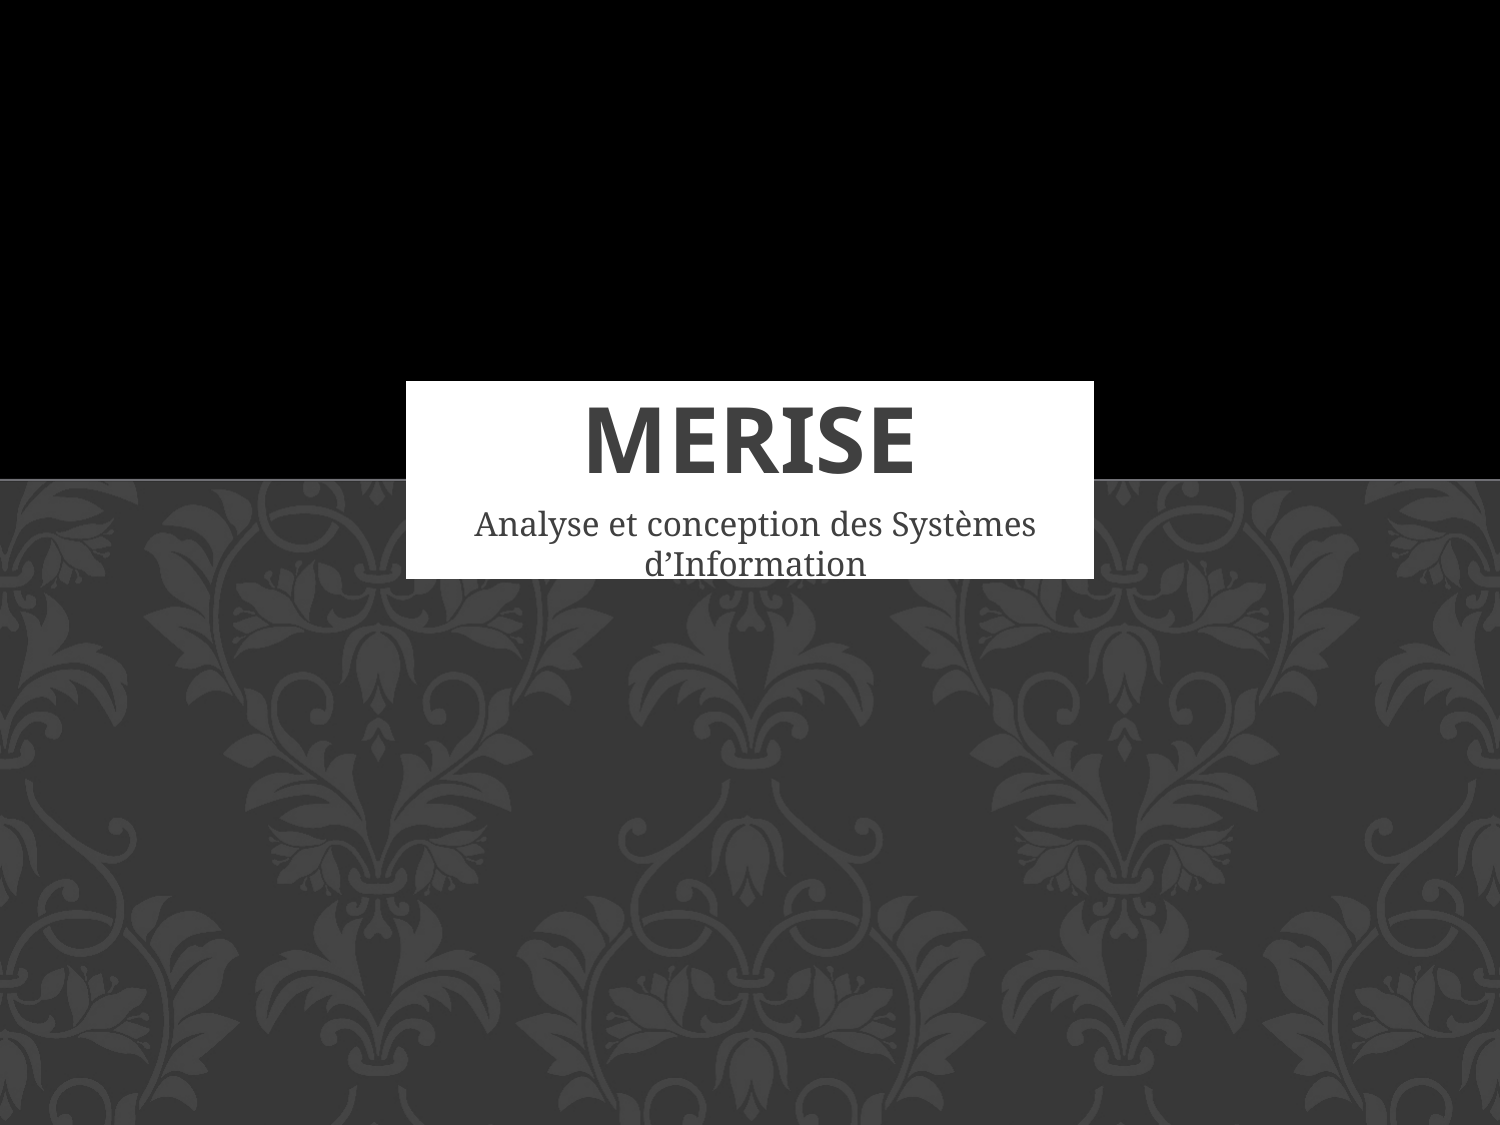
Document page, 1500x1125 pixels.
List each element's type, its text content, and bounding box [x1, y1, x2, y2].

title Merise [415, 387, 1085, 498]
subtitle Analyse et conception des Systèmes d’Information [395, 503, 1117, 574]
